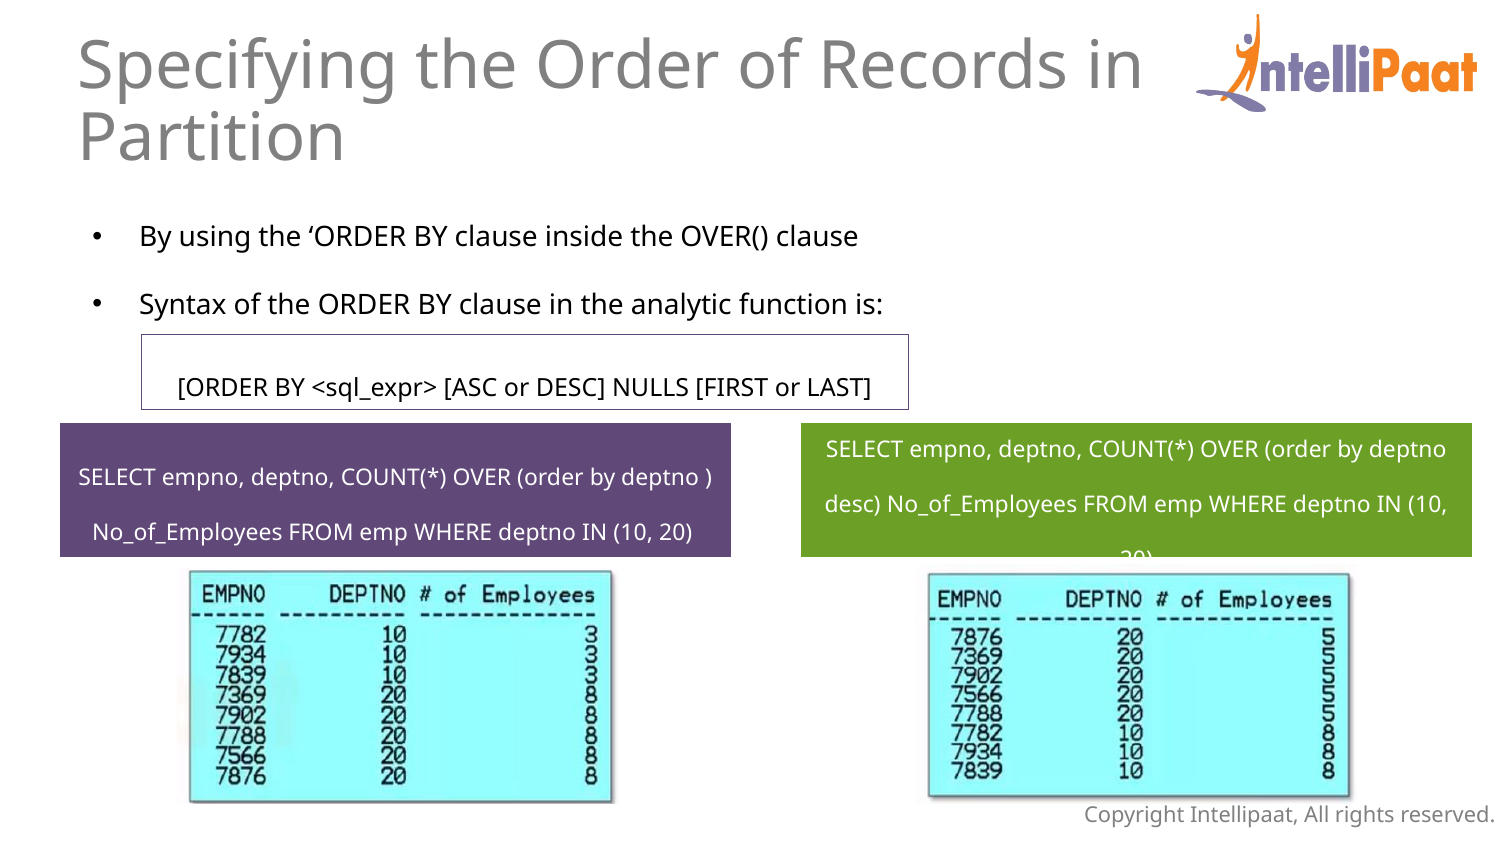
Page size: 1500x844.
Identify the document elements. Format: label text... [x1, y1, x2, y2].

picture [1196, 14, 1477, 112]
text_box [ORDER BY <sql_expr> [ASC or DESC] NULLS [FIRST or LAST] [141, 334, 909, 410]
text_box [176, 568, 619, 804]
text_box By using the ‘ORDER BY clause inside the OVER() clause Syntax of the ORDER BY clause in the analytic function is: [77, 177, 1474, 395]
text_box [915, 564, 1358, 804]
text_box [58, 421, 1474, 558]
text_box Specifying the Order of Records in Partition [77, 23, 1188, 84]
